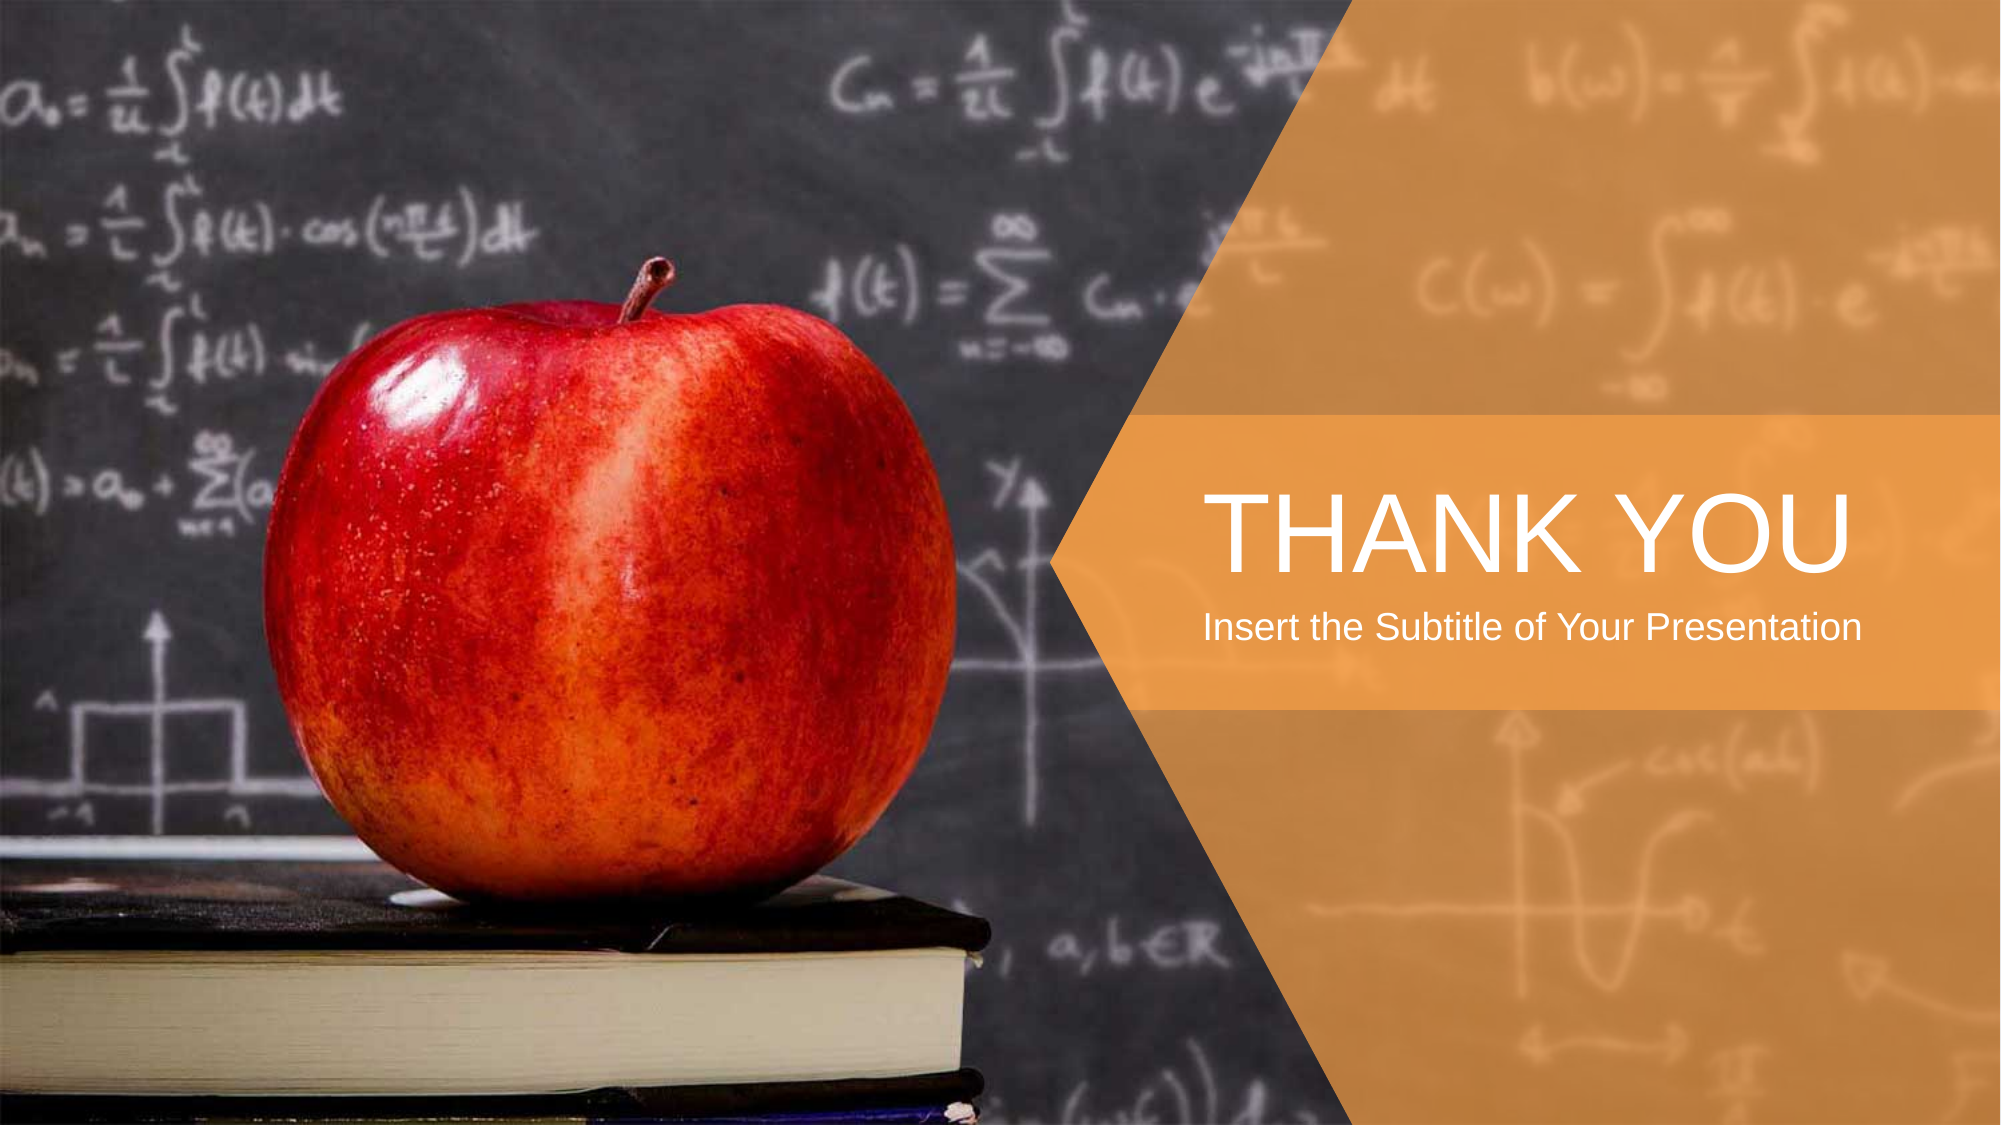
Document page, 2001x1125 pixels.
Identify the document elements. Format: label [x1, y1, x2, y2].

text_box [1187, 451, 1966, 657]
picture [0, 0, 1350, 1125]
text_box [1129, 0, 2000, 413]
text_box [1128, 711, 2000, 1125]
text_box [1048, 413, 2000, 711]
